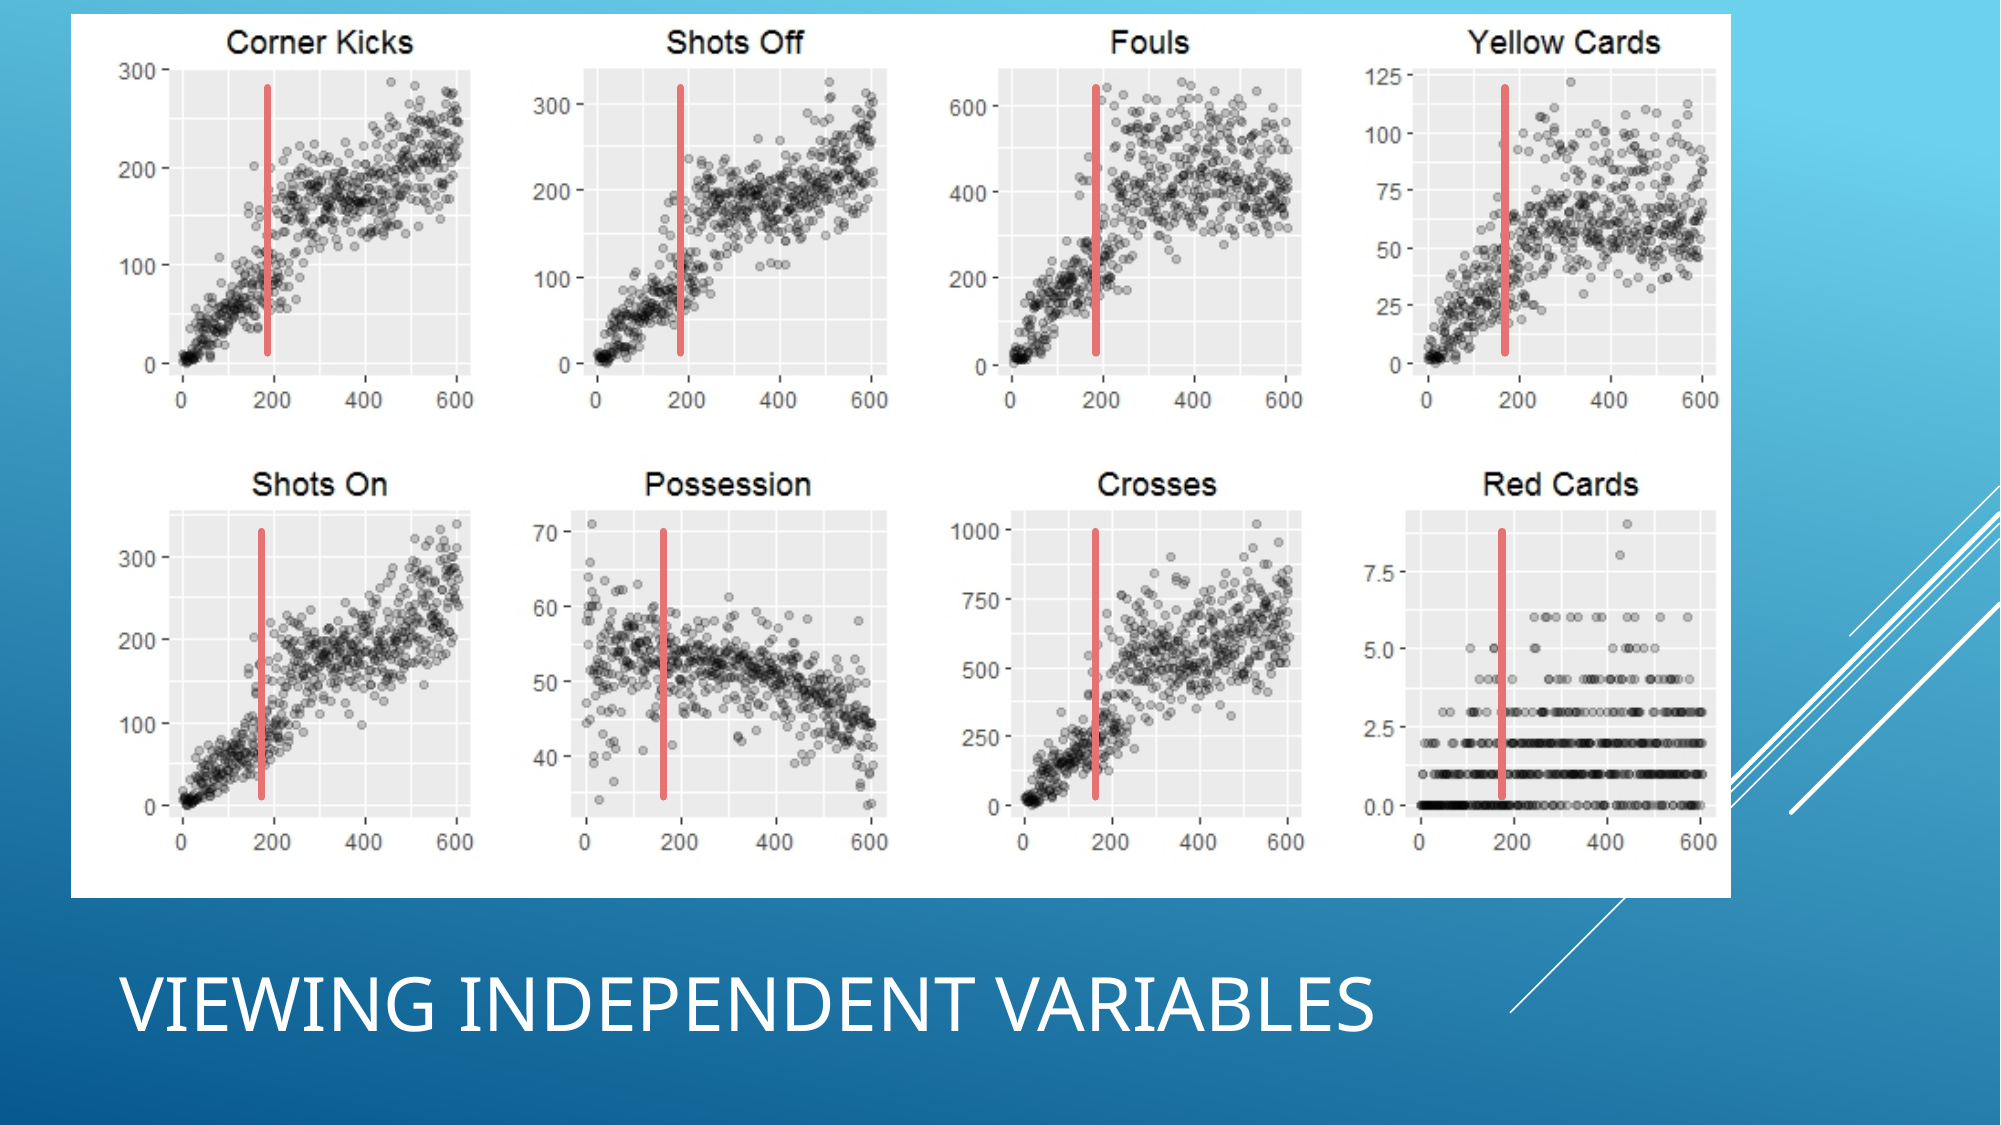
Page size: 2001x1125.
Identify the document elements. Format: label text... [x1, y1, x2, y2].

text_box Viewing independent variables [104, 898, 1505, 1125]
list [71, 14, 1731, 898]
